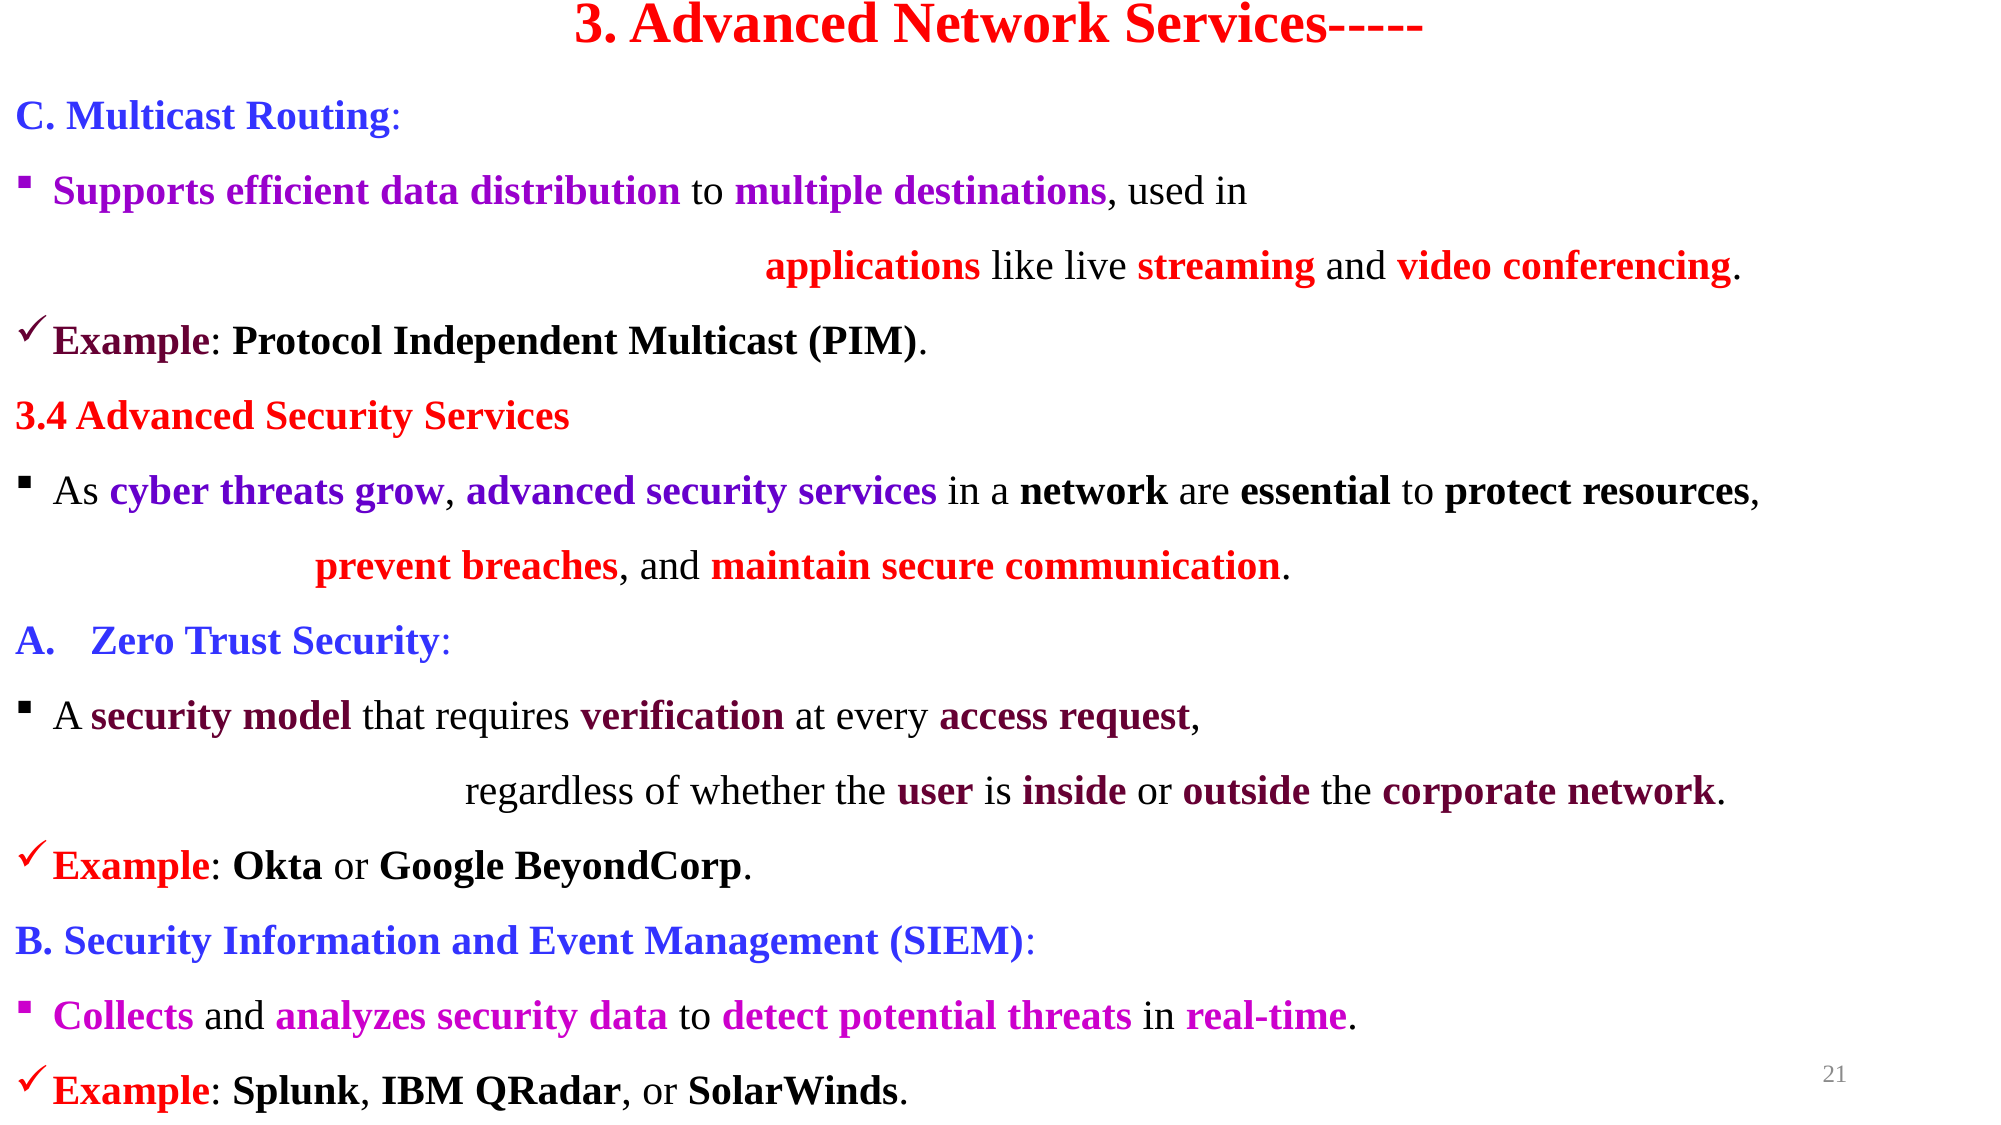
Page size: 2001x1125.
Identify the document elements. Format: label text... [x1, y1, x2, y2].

slide_number 21 [1412, 1042, 1863, 1103]
list C. Multicast Routing: Supports efficient data distribution to multiple destinations, used in applications like live streaming and video conferencing. Example: Protocol Independent Multicast (PIM). 3.4 Advanced Security Services As cyber threats grow, advanced security services in a network are essential to protect resources, prevent breaches, and maintain secure communication. Zero Trust Security: A security model that requires verification at every access request, regardless of whether the user is inside or outside the corporate network. Example: Okta or Google BeyondCorp. B. Security Information and Event Management (SIEM): Collects and analyzes security data to detect potential threats in real-time. Example: Splunk, IBM QRadar, or SolarWinds. [0, 54, 2000, 1125]
title 3. Advanced Network Services----- [137, 0, 1863, 54]
